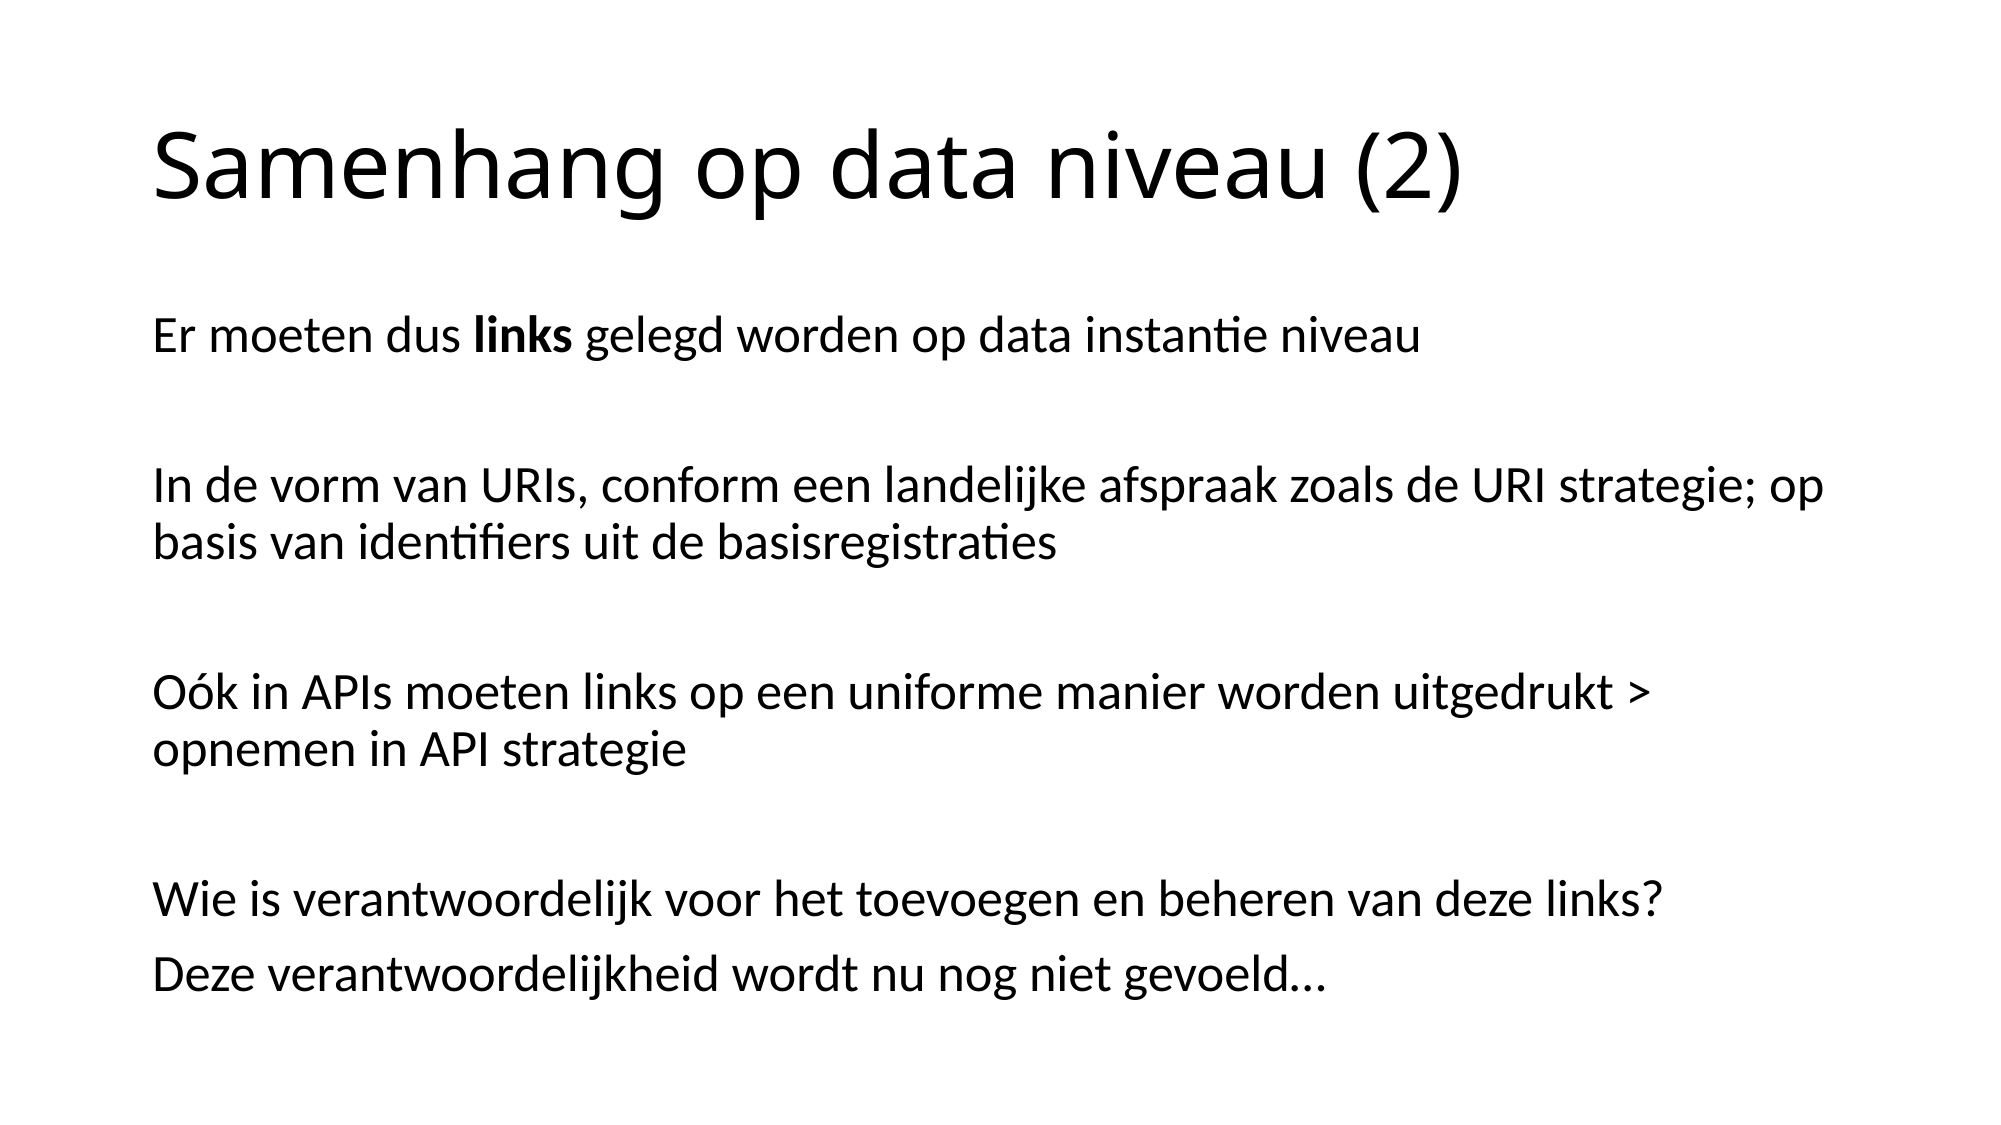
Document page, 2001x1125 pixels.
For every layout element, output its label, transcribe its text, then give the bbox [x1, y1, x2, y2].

title Samenhang op data niveau (2) [137, 59, 1863, 278]
list Er moeten dus links gelegd worden op data instantie niveau In de vorm van URIs, conform een landelijke afspraak zoals de URI strategie; op basis van identifiers uit de basisregistraties Oók in APIs moeten links op een uniforme manier worden uitgedrukt > opnemen in API strategie Wie is verantwoordelijk voor het toevoegen en beheren van deze links? Deze verantwoordelijkheid wordt nu nog niet gevoeld… [137, 299, 1863, 1014]
